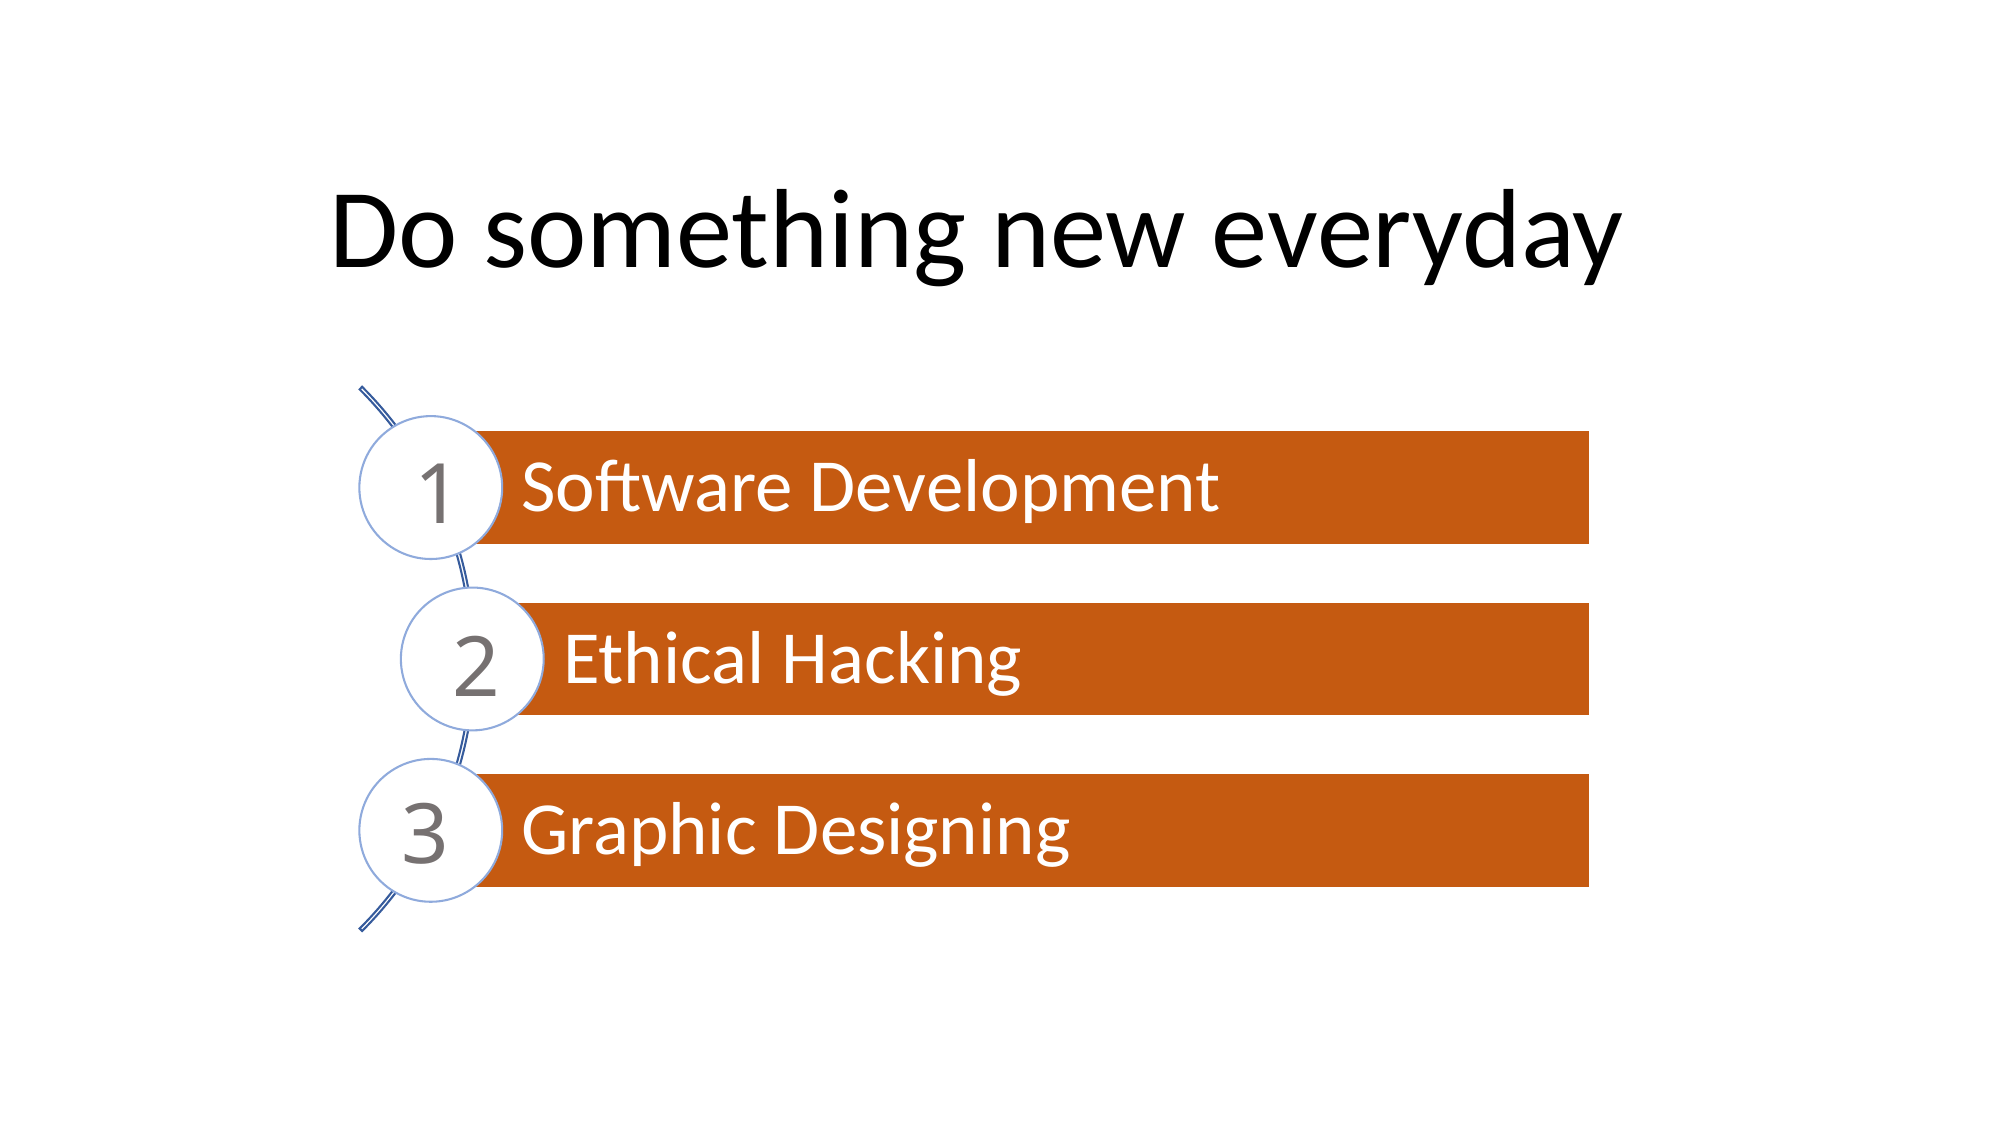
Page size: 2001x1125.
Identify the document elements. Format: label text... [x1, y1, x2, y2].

text_box [358, 385, 390, 416]
text_box Do something new everyday [314, 147, 1831, 298]
text_box [358, 902, 390, 933]
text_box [359, 416, 1591, 902]
